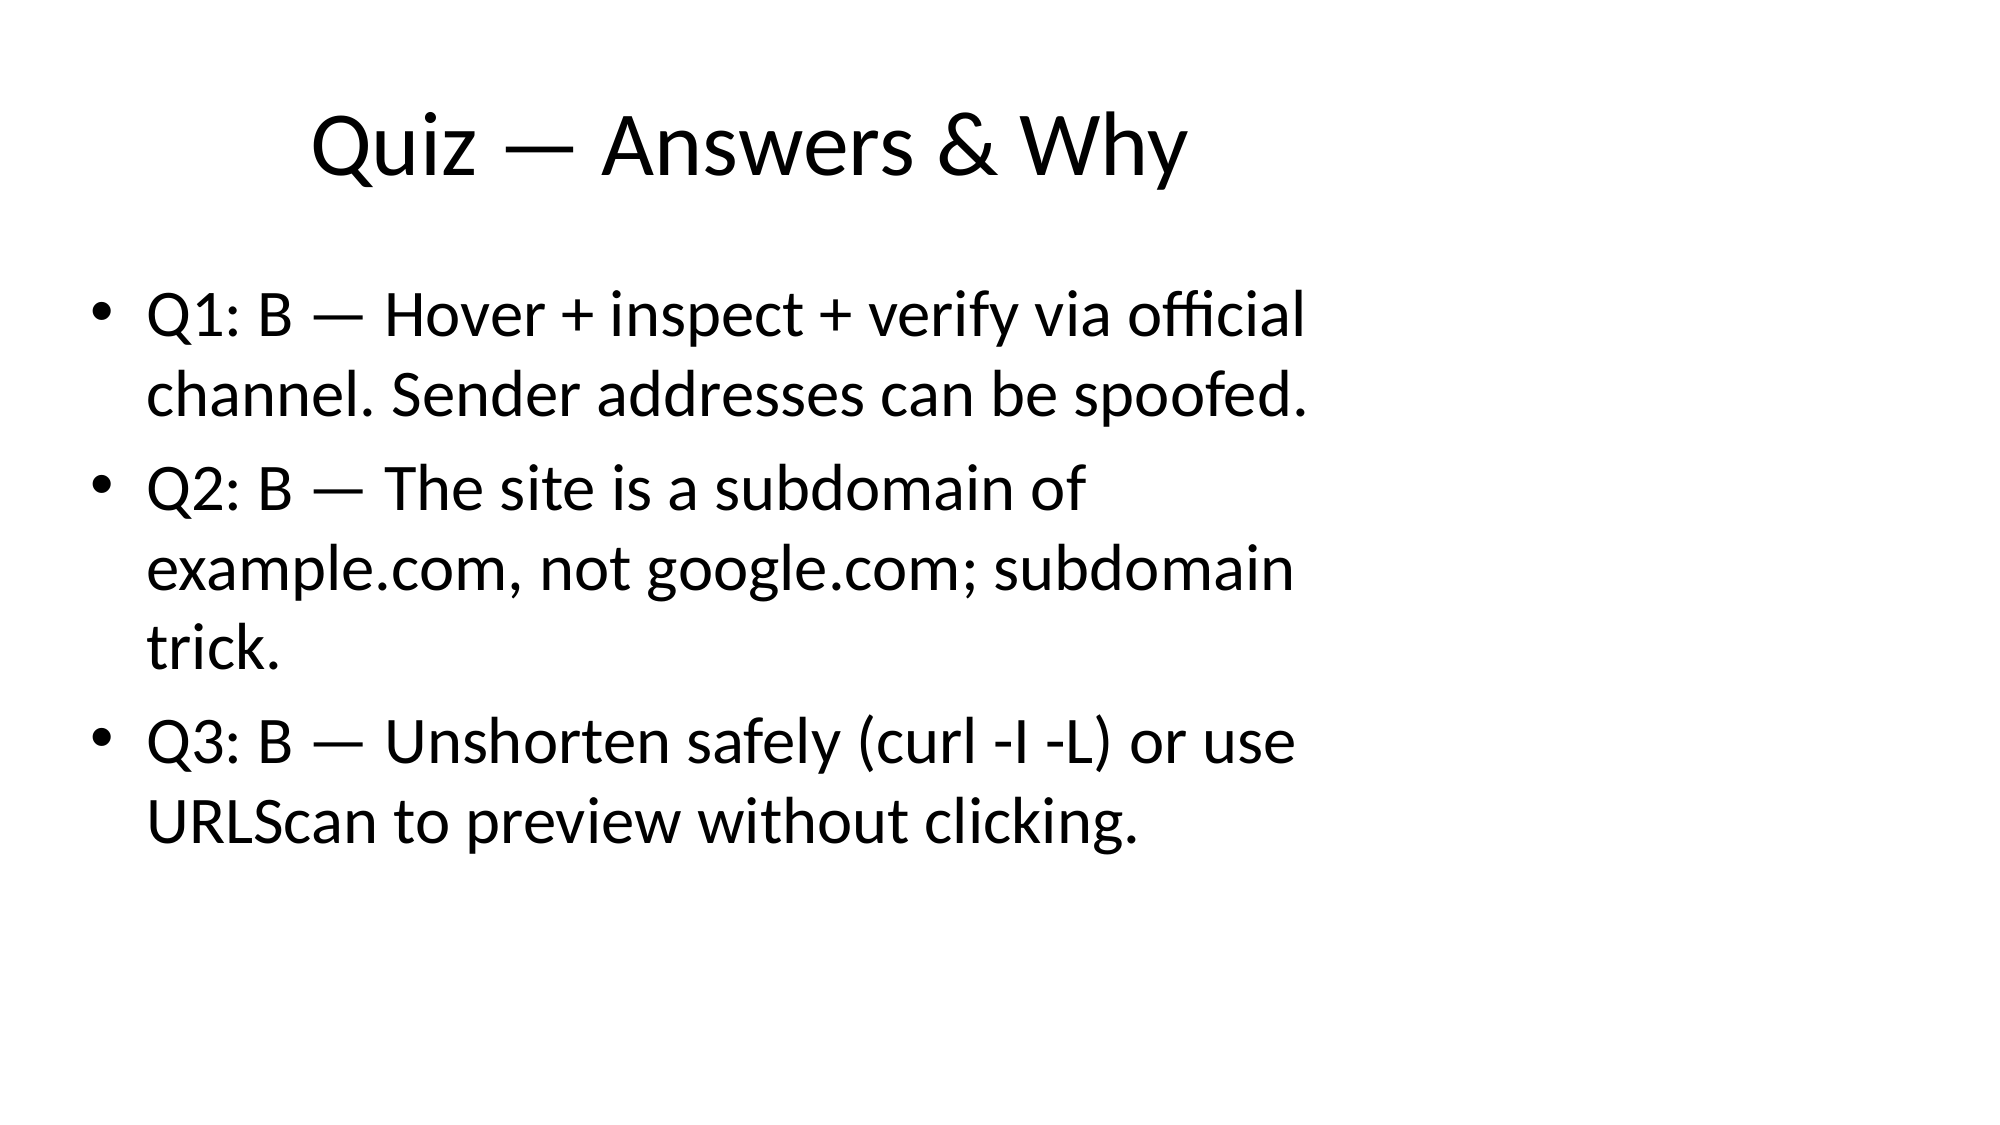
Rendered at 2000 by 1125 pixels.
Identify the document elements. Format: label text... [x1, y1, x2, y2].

list Q1: B — Hover + inspect + verify via official channel. Sender addresses can be spoofed. Q2: B — The site is a subdomain of example.com, not google.com; subdomain trick. Q3: B — Unshorten safely (curl -I -L) or use URLScan to preview without clicking. [75, 262, 1425, 1005]
title Quiz — Answers & Why [75, 45, 1425, 233]
